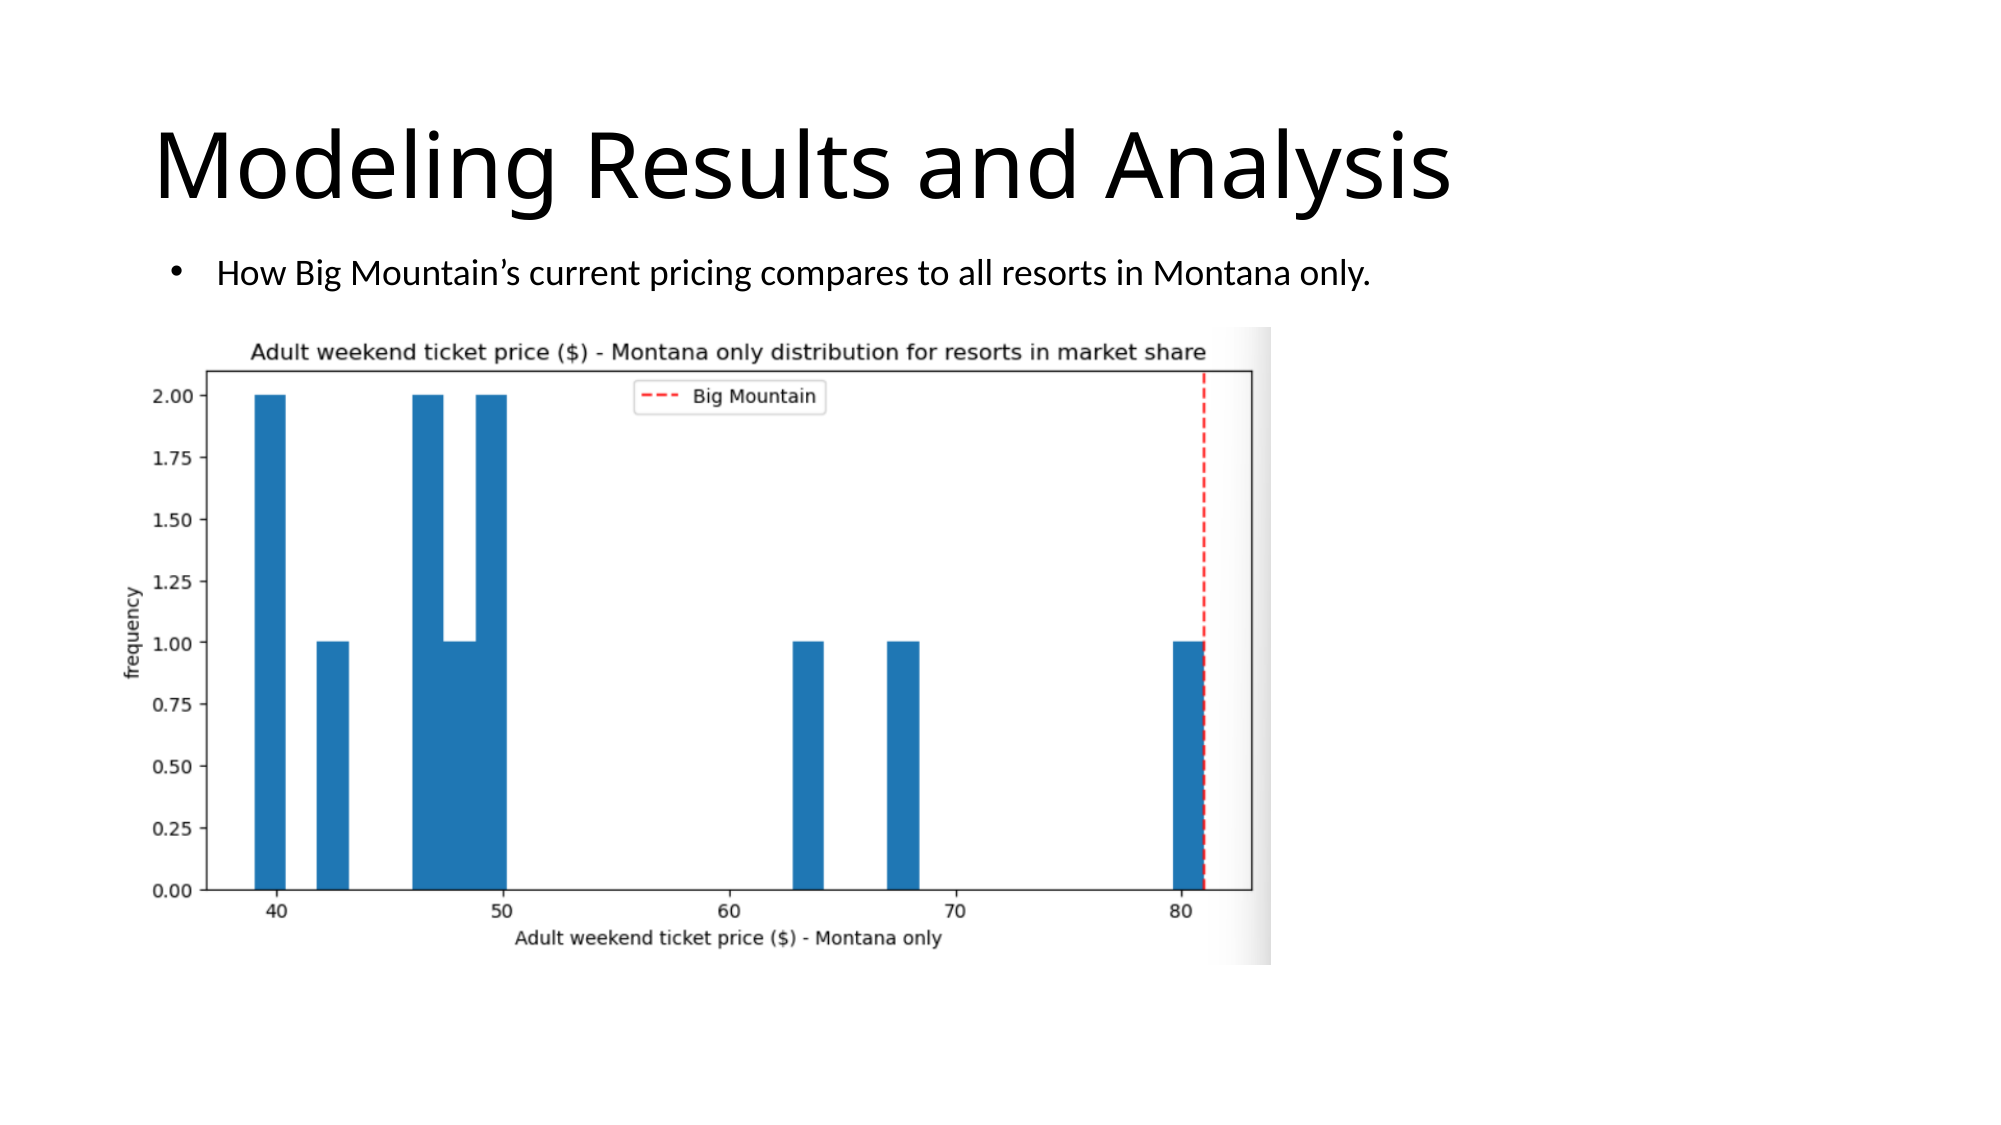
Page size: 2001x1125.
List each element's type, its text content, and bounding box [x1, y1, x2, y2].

title Modeling Results and Analysis [137, 59, 1863, 278]
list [119, 327, 1271, 965]
text_box How Big Mountain’s current pricing compares to all resorts in Montana only. [155, 240, 1889, 301]
